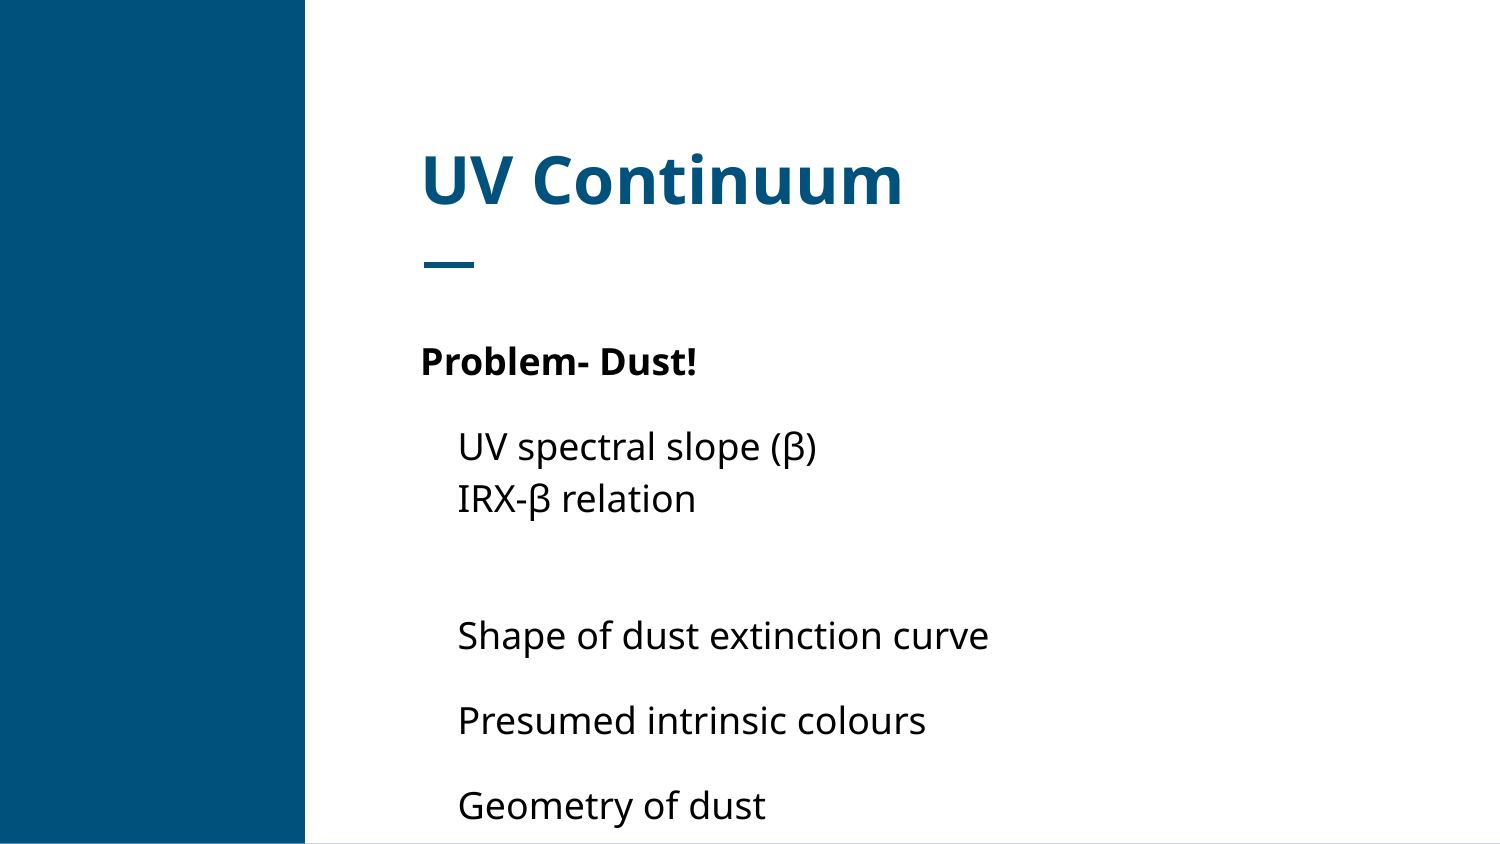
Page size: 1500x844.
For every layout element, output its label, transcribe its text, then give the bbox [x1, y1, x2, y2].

title UV Continuum [405, 69, 1368, 234]
list Problem- Dust! UV spectral slope (β) IRX-β relation Shape of dust extinction curve Presumed intrinsic colours Geometry of dust [405, 316, 1392, 794]
